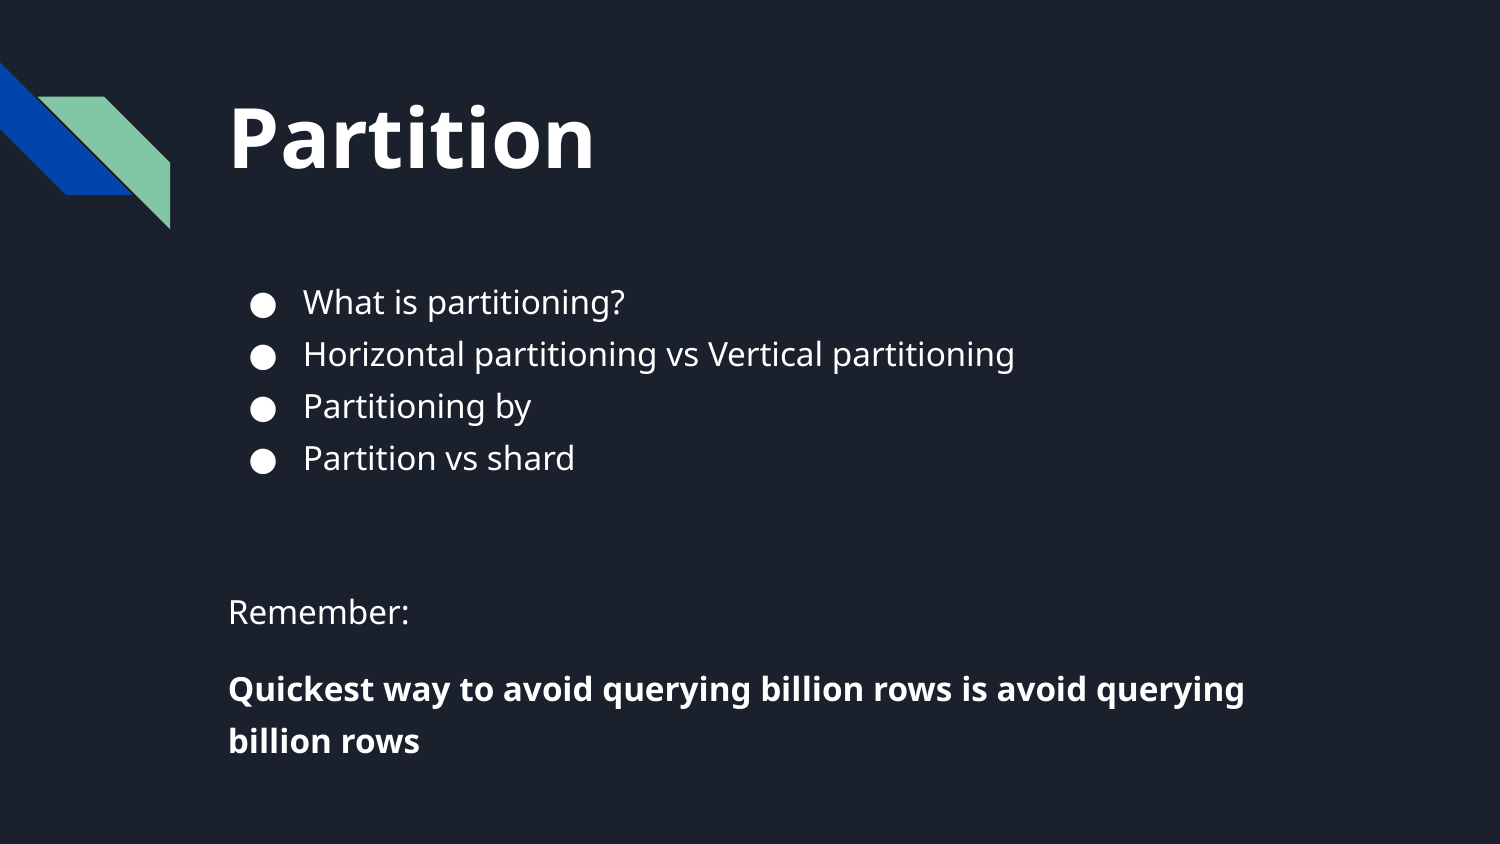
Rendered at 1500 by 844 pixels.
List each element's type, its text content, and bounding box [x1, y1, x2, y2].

title Partition [212, 64, 1368, 215]
list What is partitioning? Horizontal partitioning vs Vertical partitioning Partitioning by Partition vs shard Remember: Quickest way to avoid querying billion rows is avoid querying billion rows [212, 257, 1368, 787]
